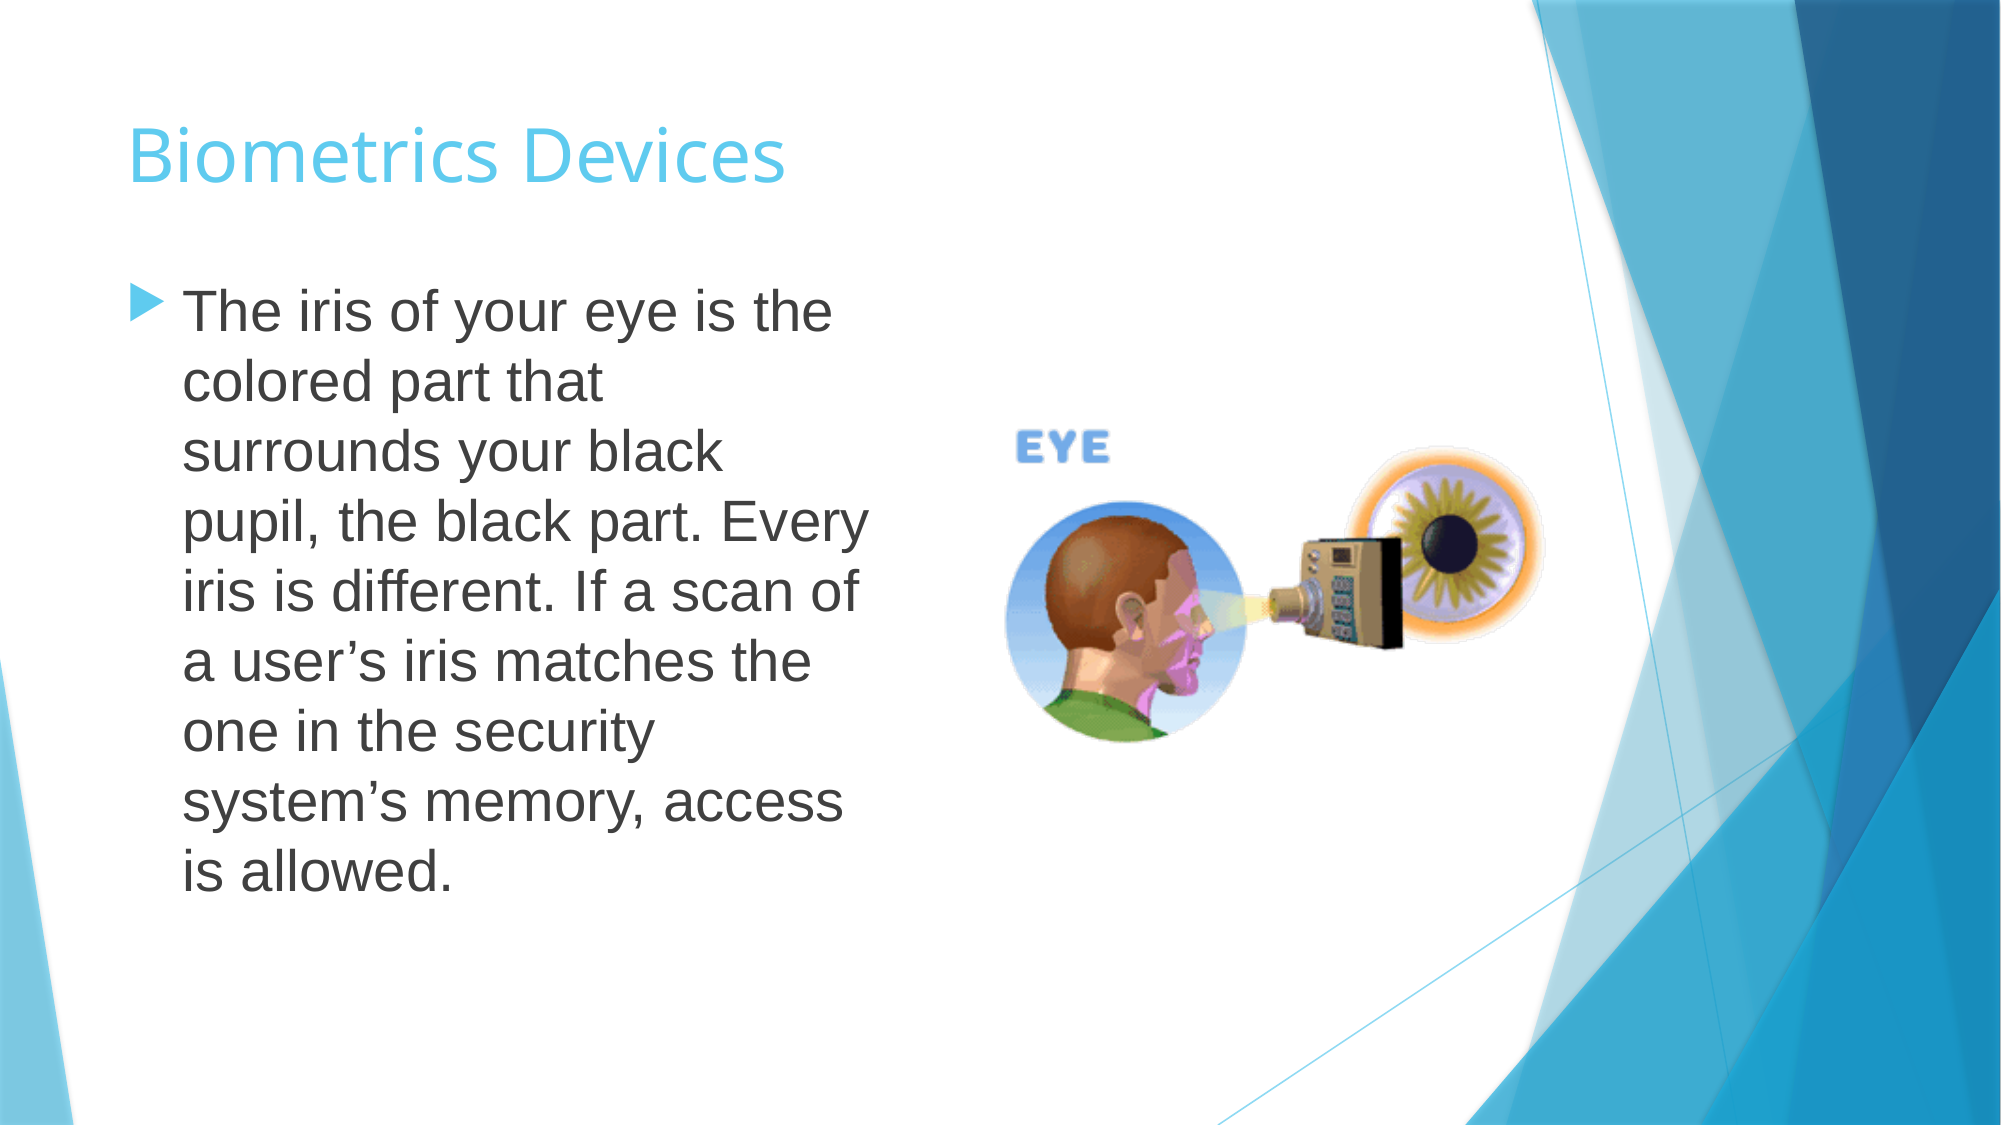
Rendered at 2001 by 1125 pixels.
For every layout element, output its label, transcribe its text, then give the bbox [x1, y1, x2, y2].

list The iris of your eye is the colored part that surrounds your black pupil, the black part. Every iris is different. If a scan of a user’s iris matches the one in the security system’s memory, access is allowed. [111, 266, 888, 992]
picture [993, 409, 1558, 797]
title Biometrics Devices [111, 99, 1522, 317]
